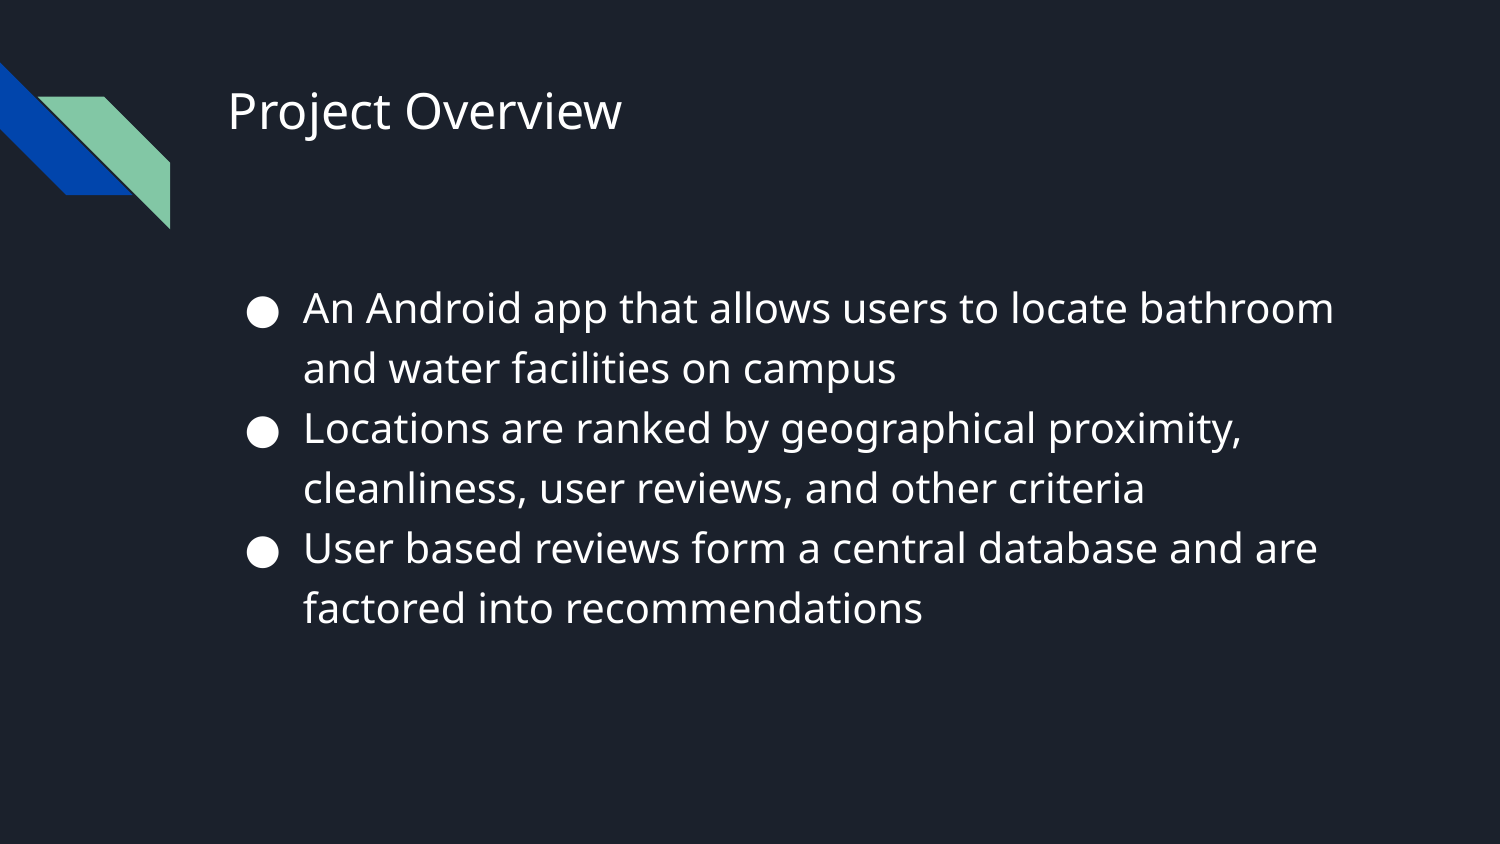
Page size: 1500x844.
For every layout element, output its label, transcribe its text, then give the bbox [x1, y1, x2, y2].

title Project Overview [212, 64, 1368, 215]
list An Android app that allows users to locate bathroom and water facilities on campus Locations are ranked by geographical proximity, cleanliness, user reviews, and other criteria User based reviews form a central database and are factored into recommendations [212, 257, 1368, 735]
